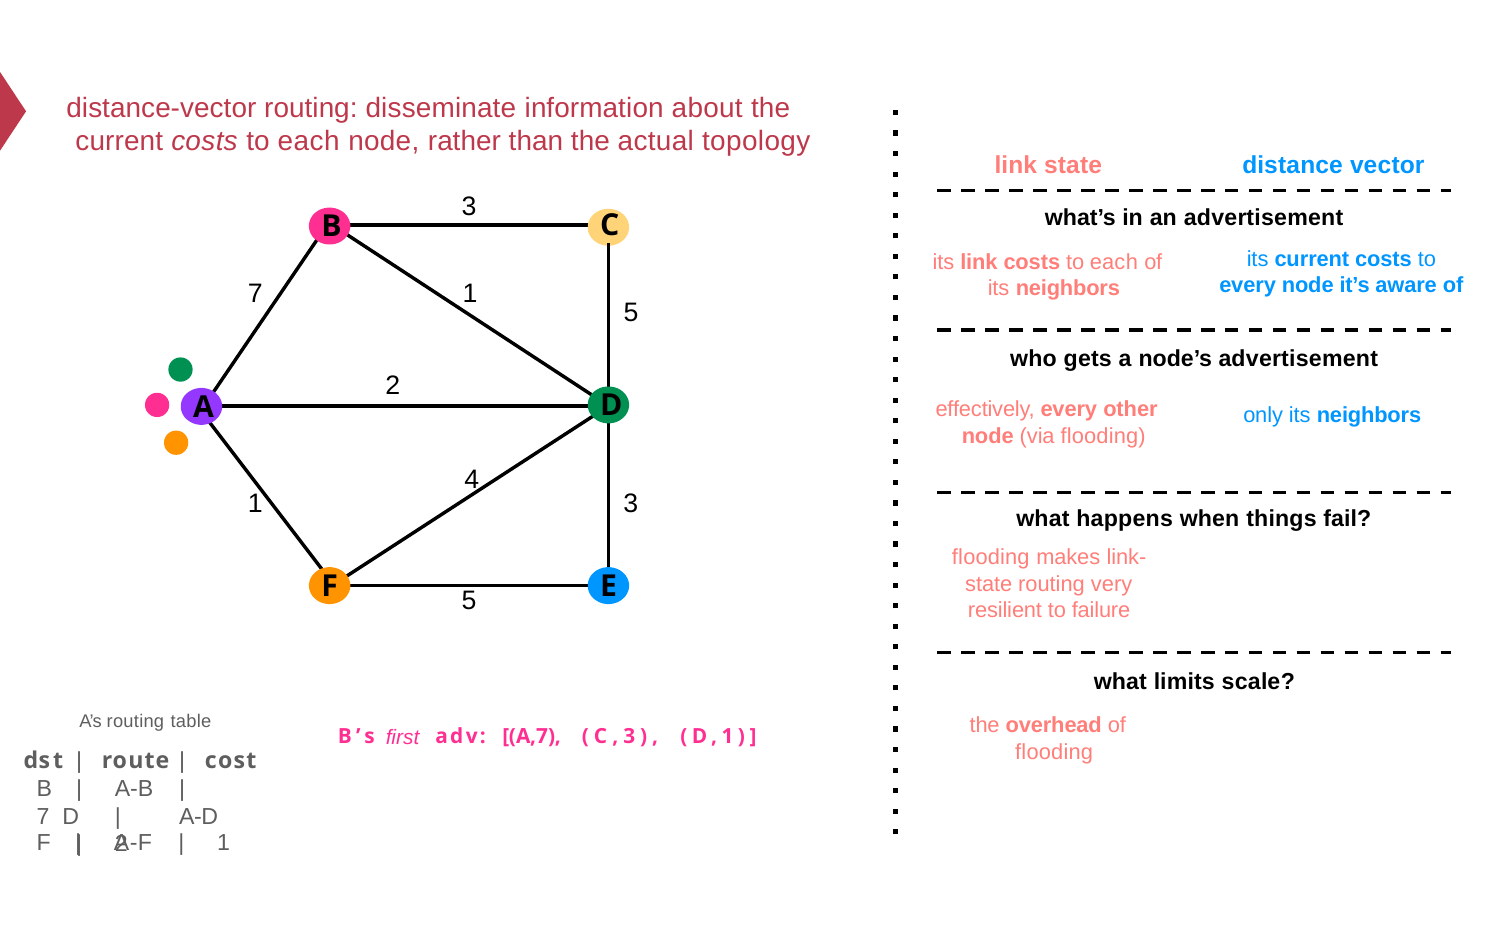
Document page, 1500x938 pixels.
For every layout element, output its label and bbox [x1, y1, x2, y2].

text_box [937, 489, 1451, 623]
text_box [144, 204, 640, 615]
table_cell [335, 749, 1033, 807]
text_box [1092, 665, 1296, 695]
text_box [22, 696, 257, 857]
text_box [460, 187, 478, 221]
text_box [937, 147, 1451, 230]
text_box [934, 393, 1163, 448]
text_box [622, 485, 639, 518]
text_box [1242, 399, 1425, 427]
text_box [931, 246, 1166, 300]
text_box [1033, 709, 1129, 764]
title [65, 43, 823, 202]
text_box [1009, 342, 1379, 372]
text_box [1216, 243, 1466, 297]
table_header [335, 695, 1033, 749]
